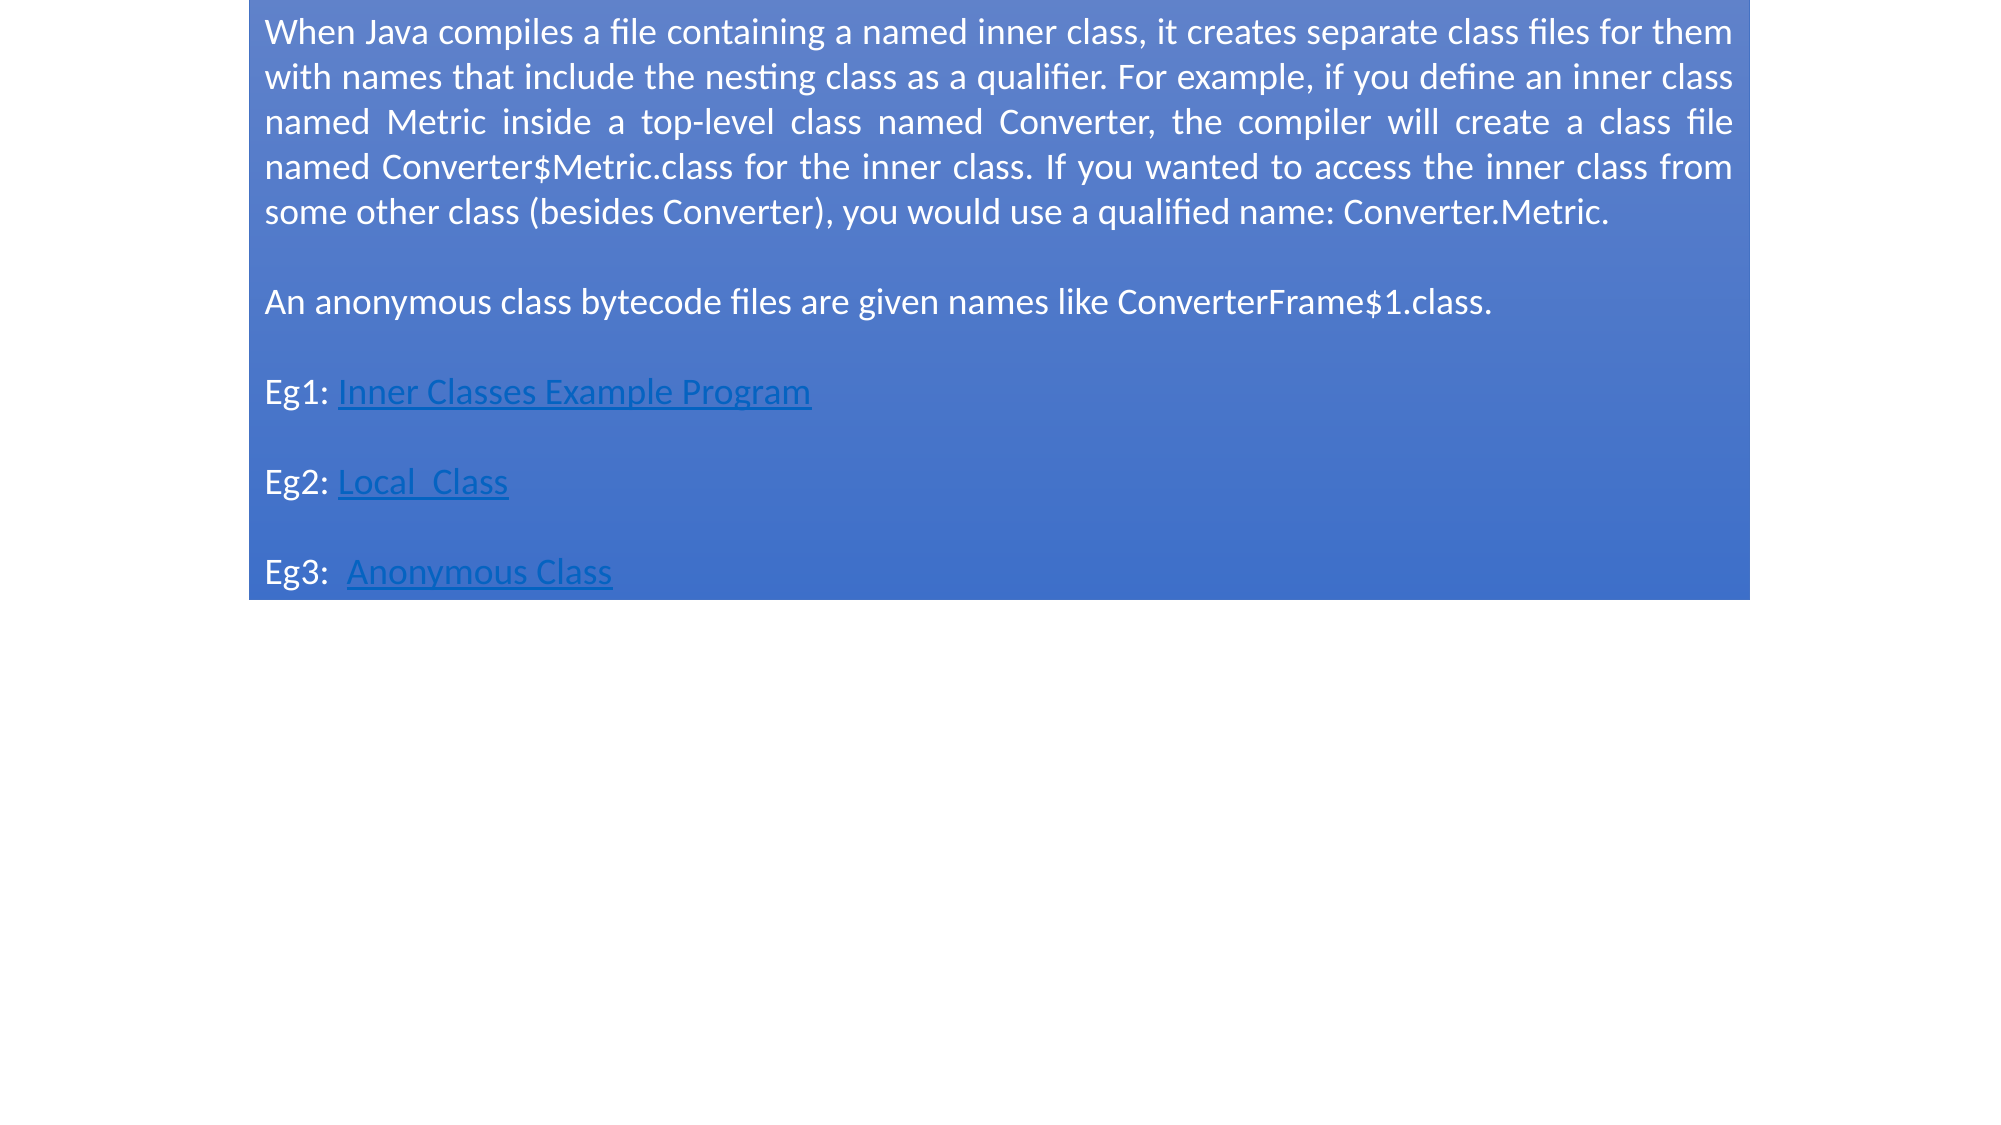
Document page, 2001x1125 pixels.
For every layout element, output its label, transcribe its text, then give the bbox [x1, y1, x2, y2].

text_box When Java compiles a file containing a named inner class, it creates separate class files for them with names that include the nesting class as a qualifier. For example, if you define an inner class named Metric inside a top-level class named Converter, the compiler will create a class file named Converter$Metric.class for the inner class. If you wanted to access the inner class from some other class (besides Converter), you would use a qualified name: Converter.Metric. An anonymous class bytecode files are given names like ConverterFrame$1.class. Eg1: Inner Classes Example Program Eg2: Local Class Eg3: Anonymous Class [249, 0, 1750, 600]
